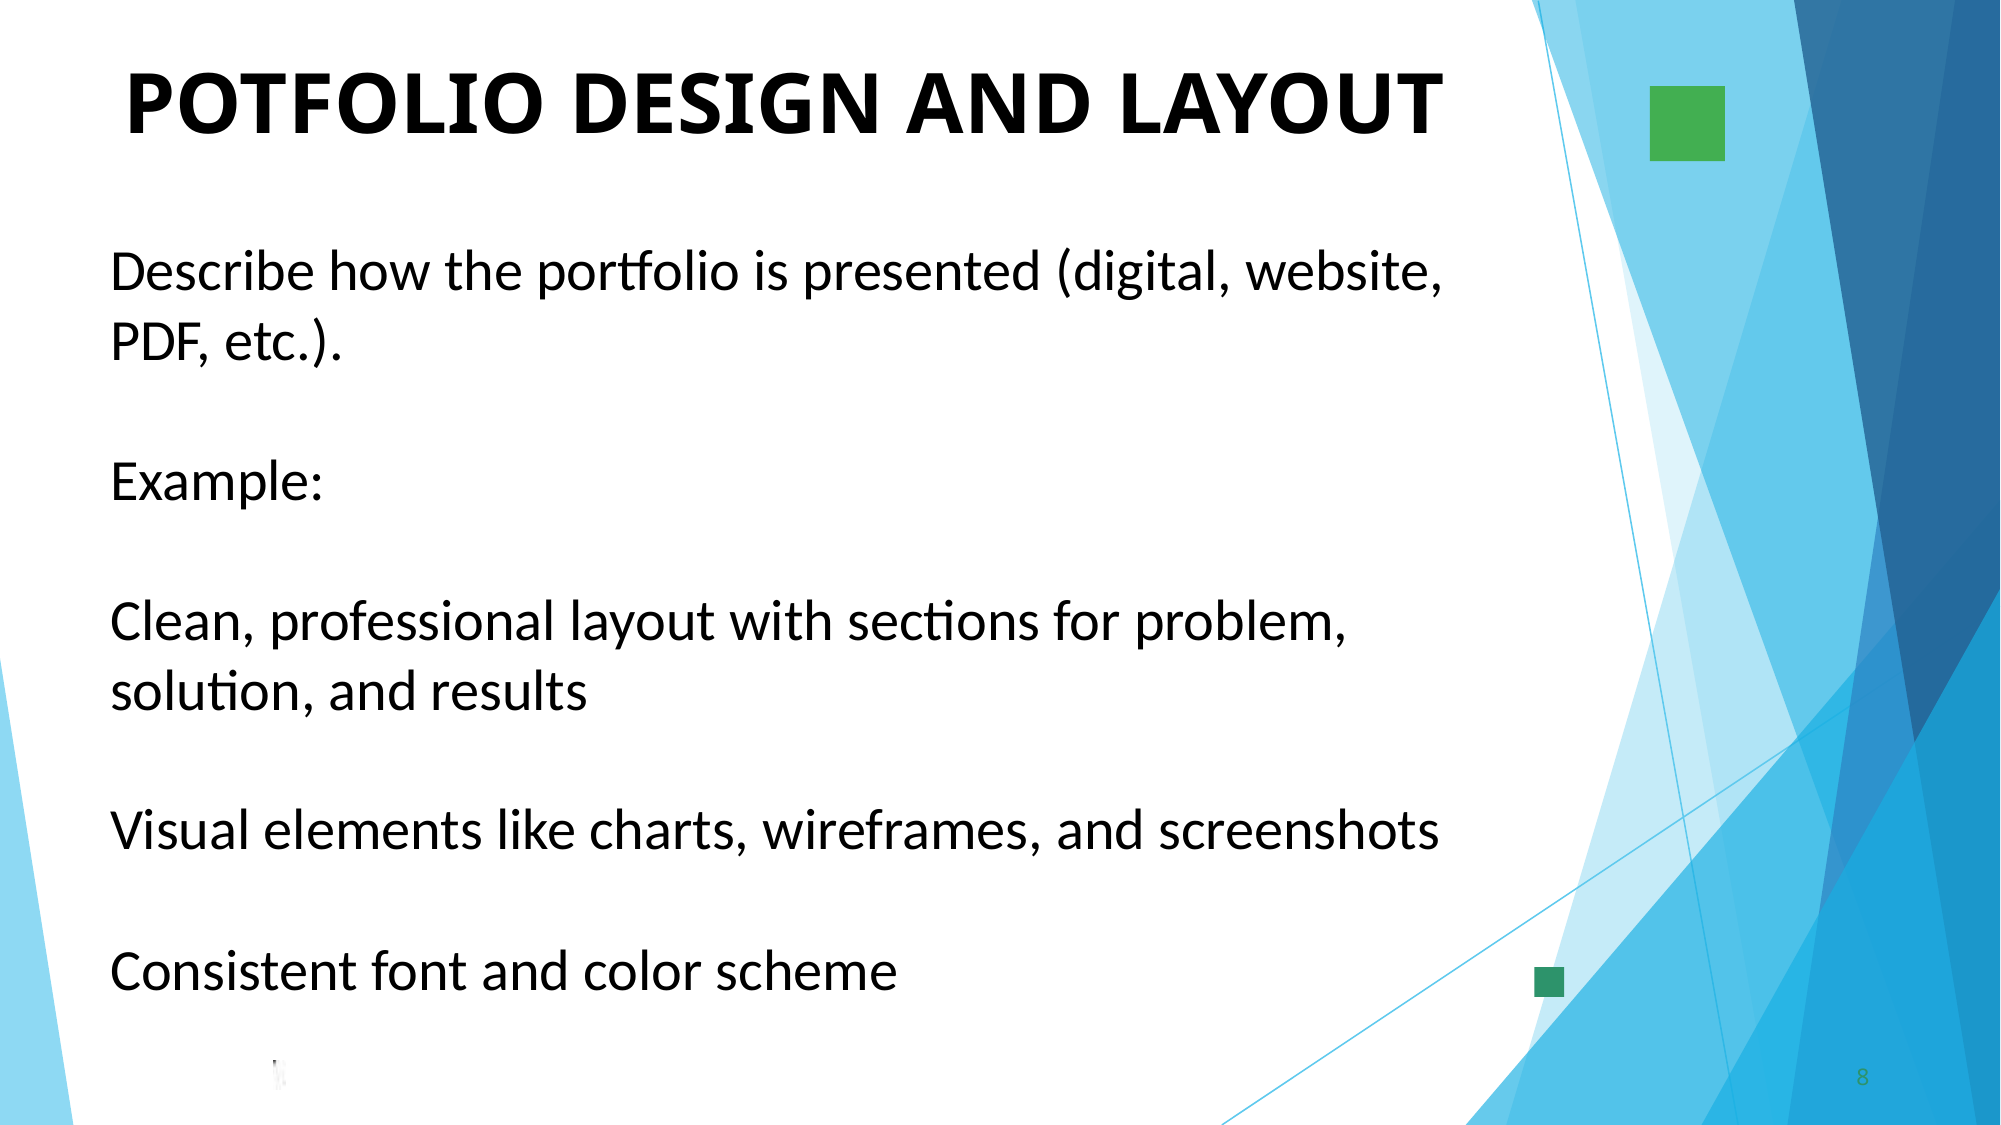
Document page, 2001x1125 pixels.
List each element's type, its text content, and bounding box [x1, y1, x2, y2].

text_box Describe how the portfolio is presented (digital, website, PDF, etc.). Example: Clean, professional layout with sections for problem, solution, and results Visual elements like charts, wireframes, and screenshots Consistent font and color scheme [95, 224, 1483, 1010]
text_box 8 [1849, 1061, 1888, 1095]
text_box [1534, 967, 1565, 997]
text_box POTFOLIO DESIGN AND LAYOUT [121, 47, 1564, 150]
picture [273, 1060, 287, 1091]
text_box [1649, 86, 1725, 162]
